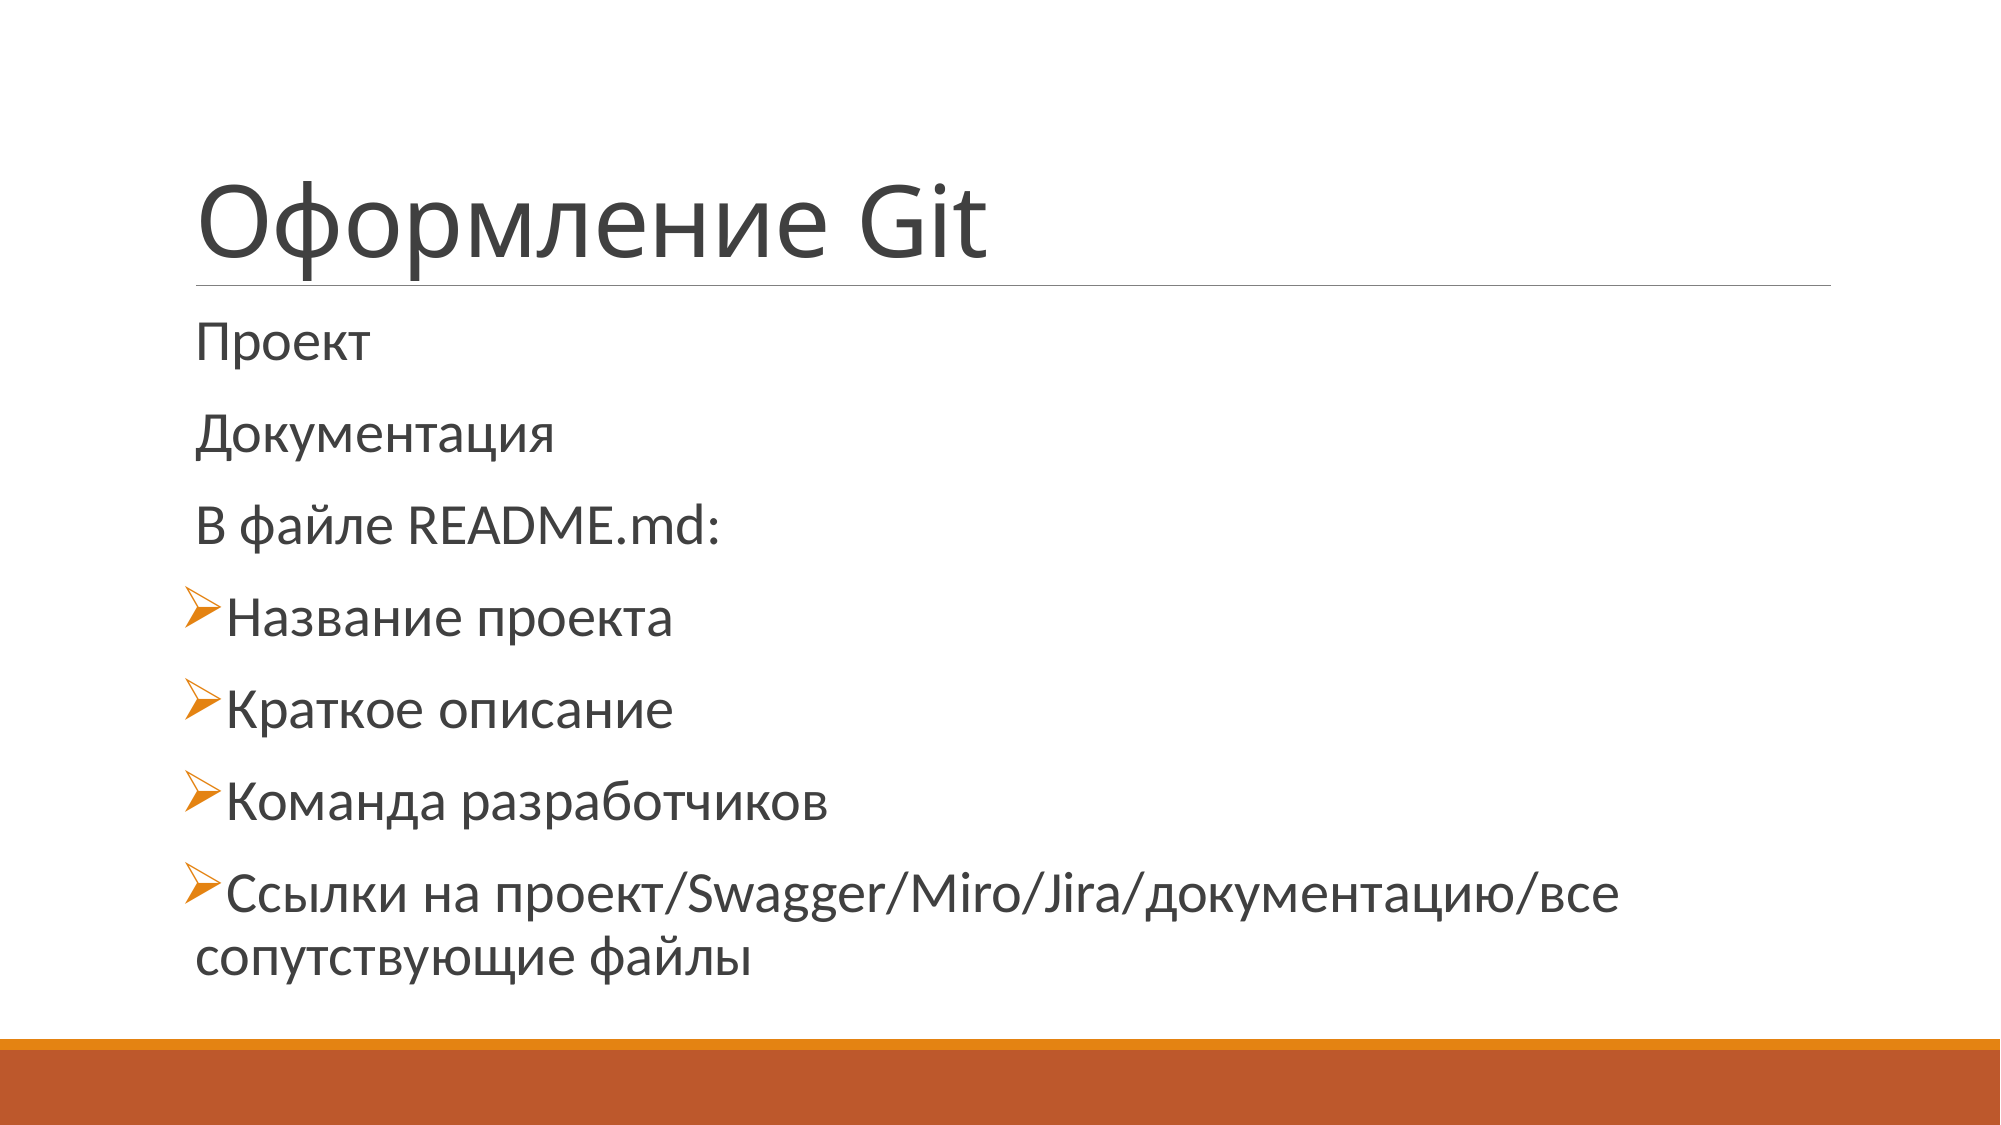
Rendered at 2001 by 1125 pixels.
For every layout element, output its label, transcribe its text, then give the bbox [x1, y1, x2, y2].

list Проект Документация В файле README.md: Название проекта Краткое описание Команда разработчиков Ссылки на проект/Swagger/Miro/Jira/документацию/все сопутствующие файлы [180, 302, 1830, 1040]
title Оформление Git [180, 47, 1830, 285]
